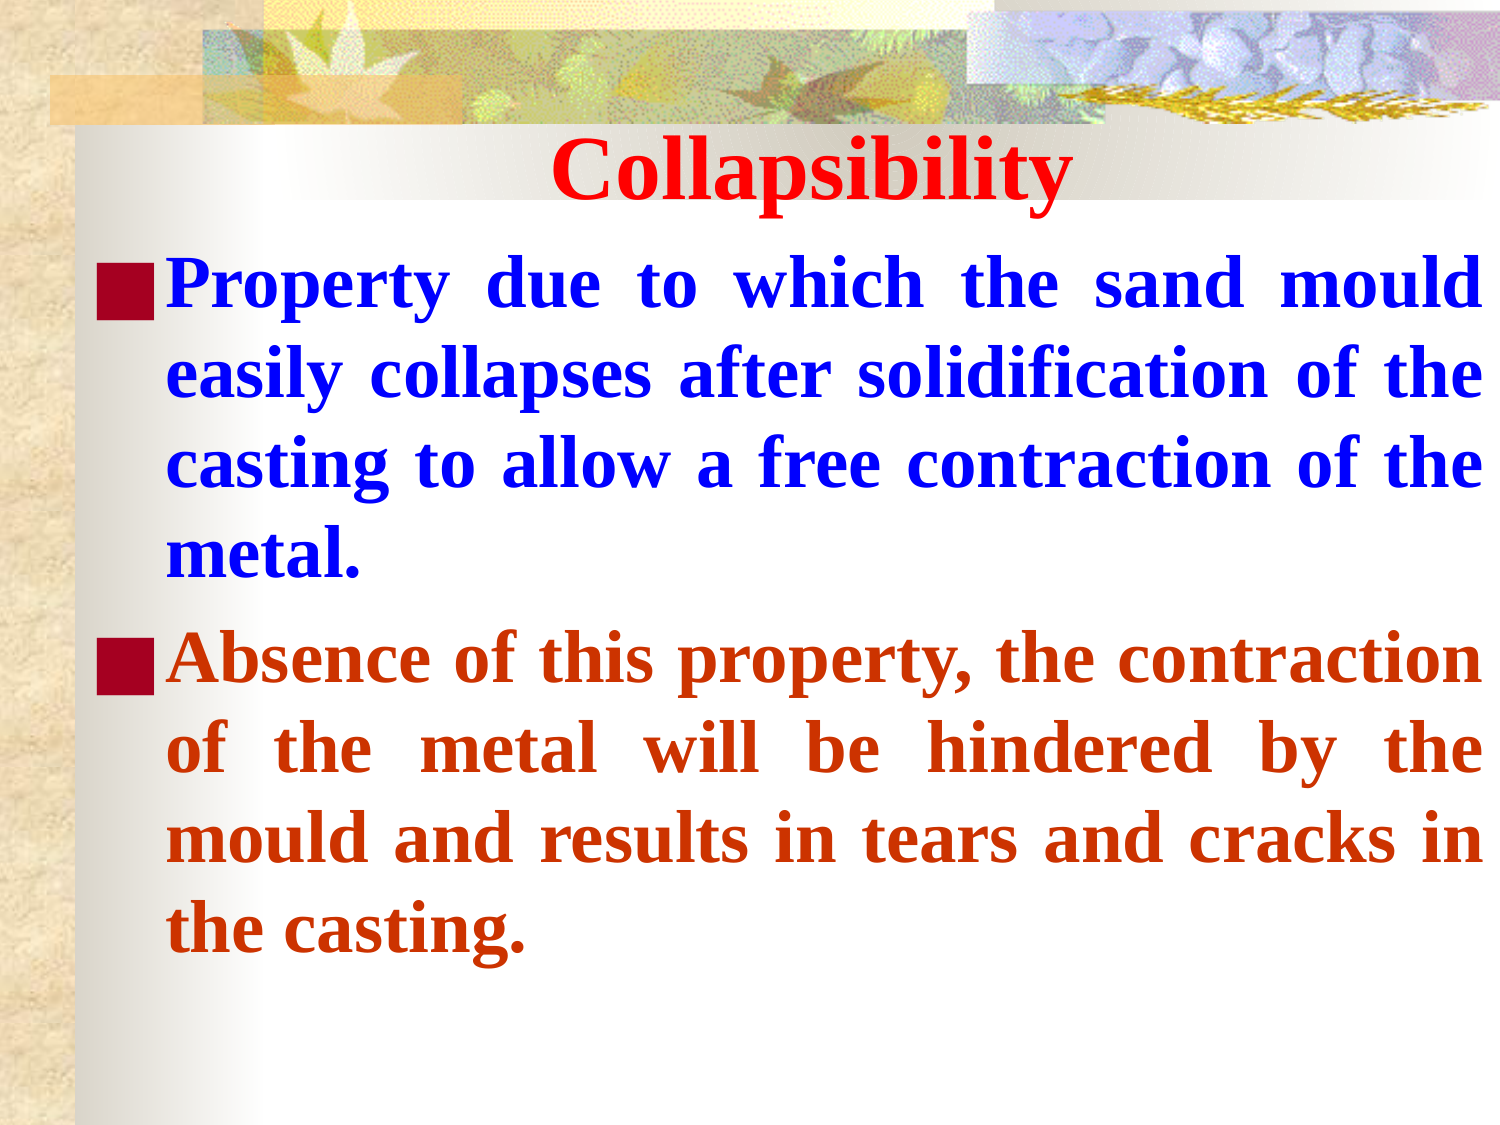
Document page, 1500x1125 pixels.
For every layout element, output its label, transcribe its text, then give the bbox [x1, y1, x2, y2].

picture [0, 0, 1500, 1125]
title Collapsibility [174, 99, 1450, 224]
list Property due to which the sand mould easily collapses after solidification of the casting to allow a free contraction of the metal. Absence of this property, the contraction of the metal will be hindered by the mould and results in tears and cracks in the casting. [75, 224, 1500, 1025]
